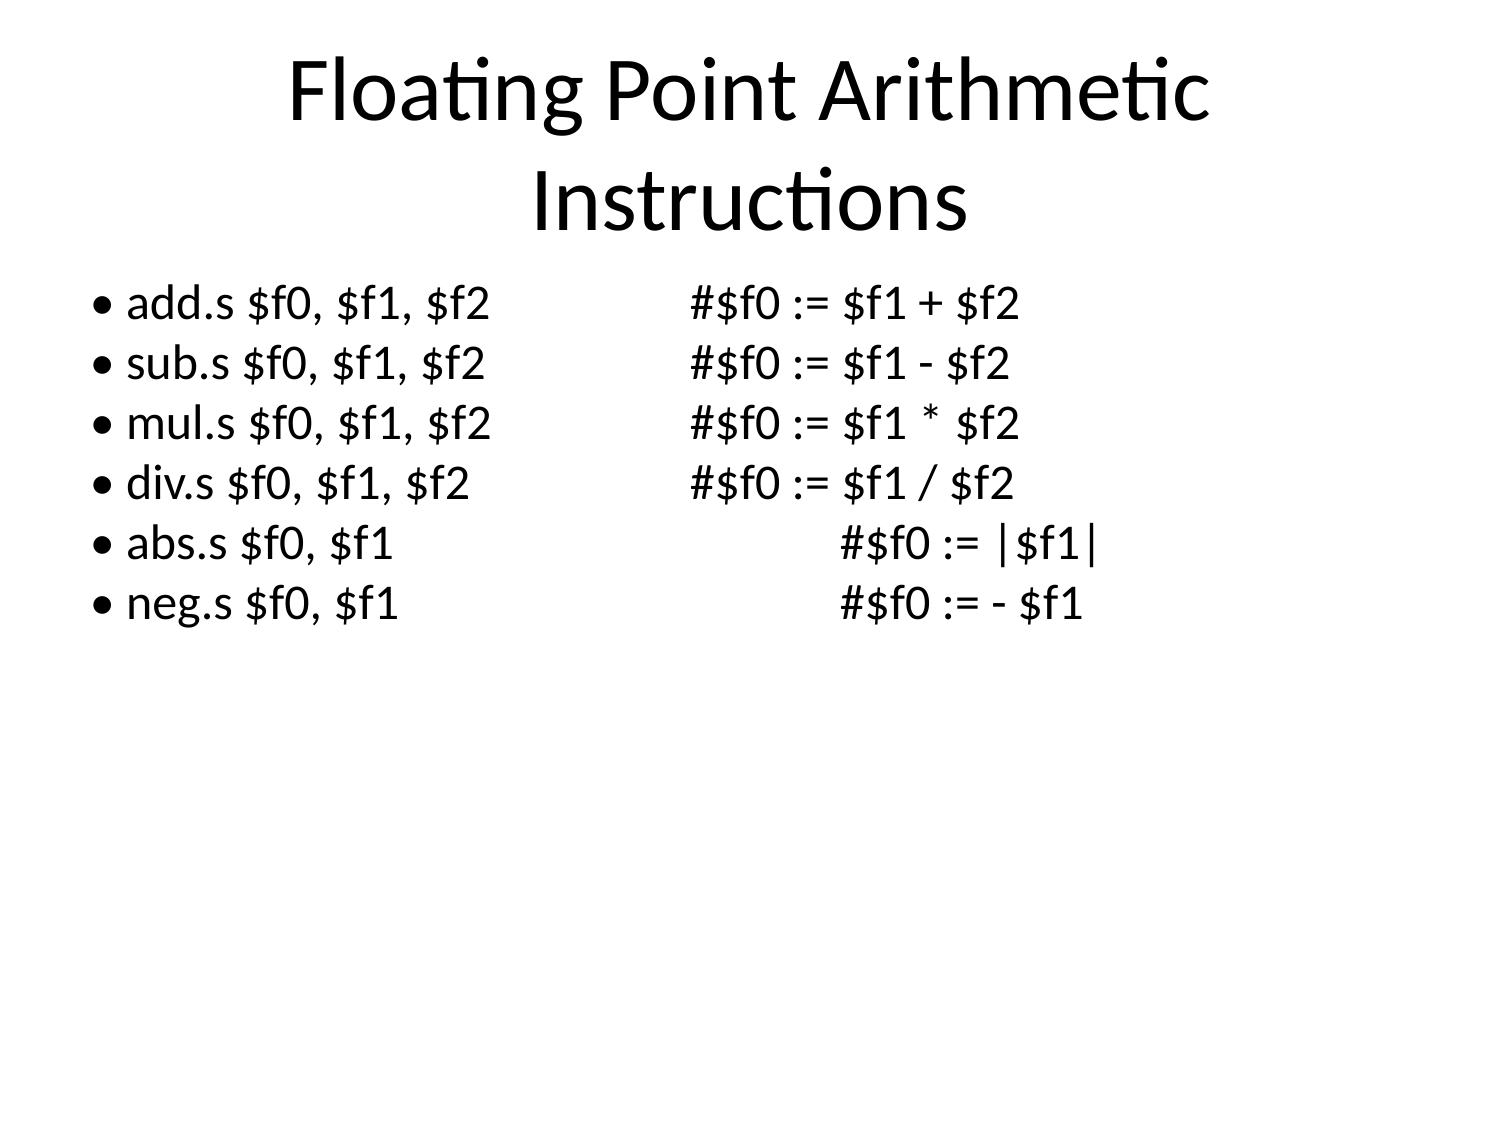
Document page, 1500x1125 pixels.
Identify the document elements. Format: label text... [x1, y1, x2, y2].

text_box • add.s $f0, $f1, $f2 #$f0 := $f1 + $f2 • sub.s $f0, $f1, $f2 #$f0 := $f1 - $f2 • mul.s $f0, $f1, $f2 #$f0 := $f1 * $f2 • div.s $f0, $f1, $f2 #$f0 := $f1 / $f2 • abs.s $f0, $f1 #$f0 := |$f1| • neg.s $f0, $f1 #$f0 := - $f1 [74, 262, 1425, 1005]
text_box Floating Point Arithmetic Instructions [74, 45, 1425, 233]
